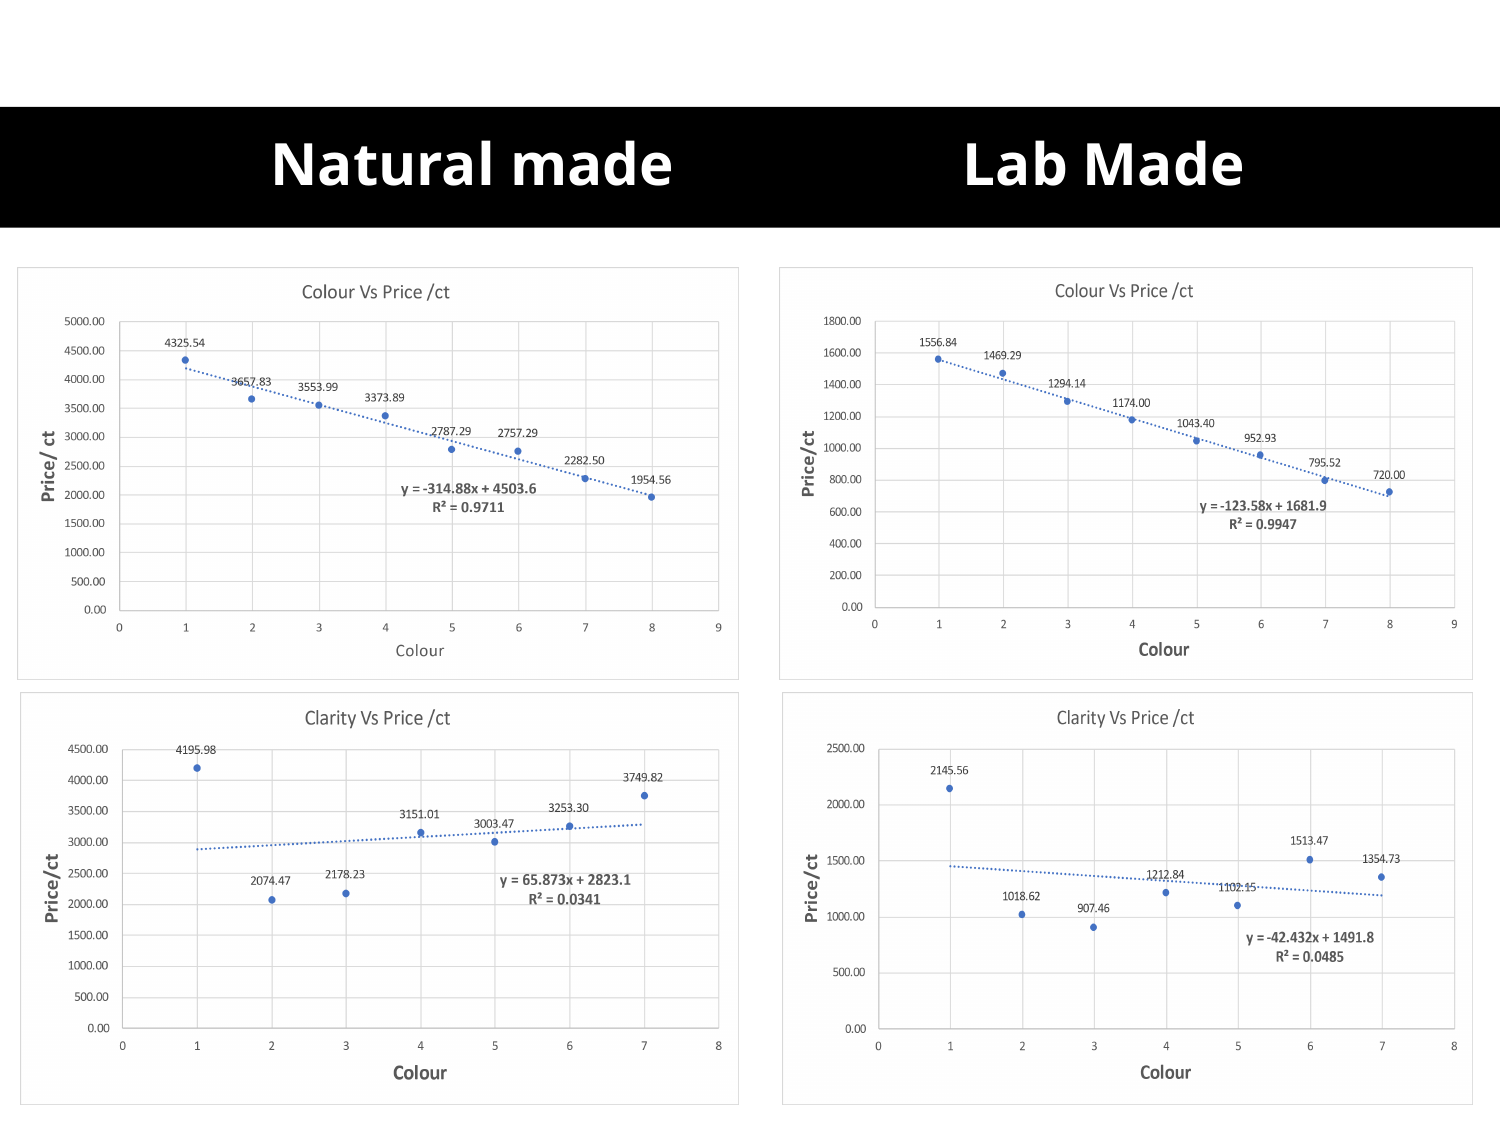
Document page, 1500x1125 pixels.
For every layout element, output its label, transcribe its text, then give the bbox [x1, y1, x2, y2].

title Natural made Lab Made [68, 105, 1448, 228]
text_box [0, 105, 1500, 230]
picture [20, 692, 739, 1105]
picture [779, 266, 1474, 680]
picture [781, 692, 1473, 1105]
picture [17, 266, 739, 680]
